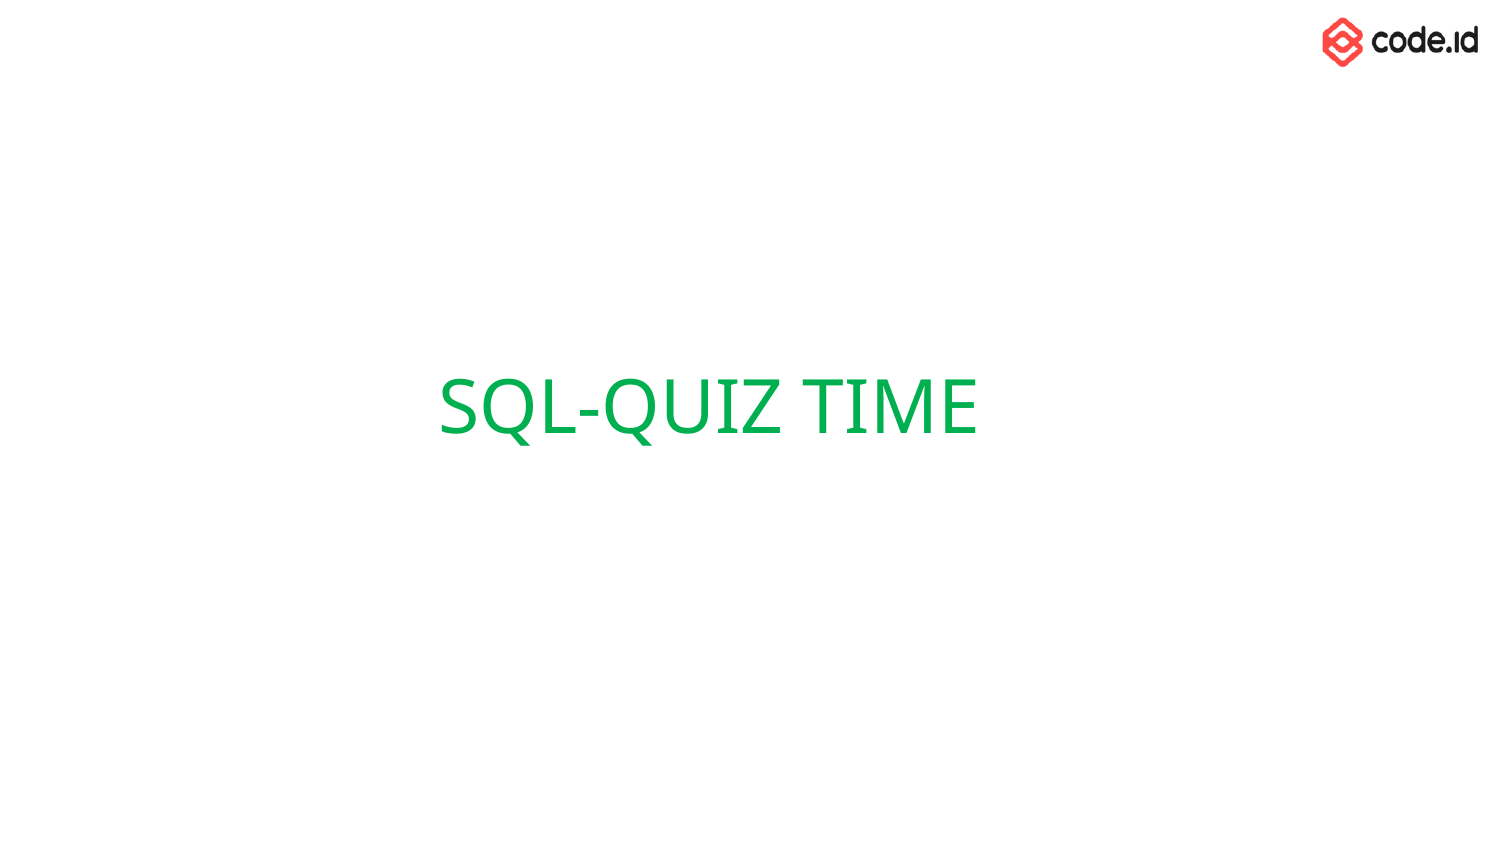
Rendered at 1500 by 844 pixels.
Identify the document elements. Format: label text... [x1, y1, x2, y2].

text_box SQL-QUIZ TIME [158, 308, 1260, 506]
picture [1300, 7, 1500, 76]
